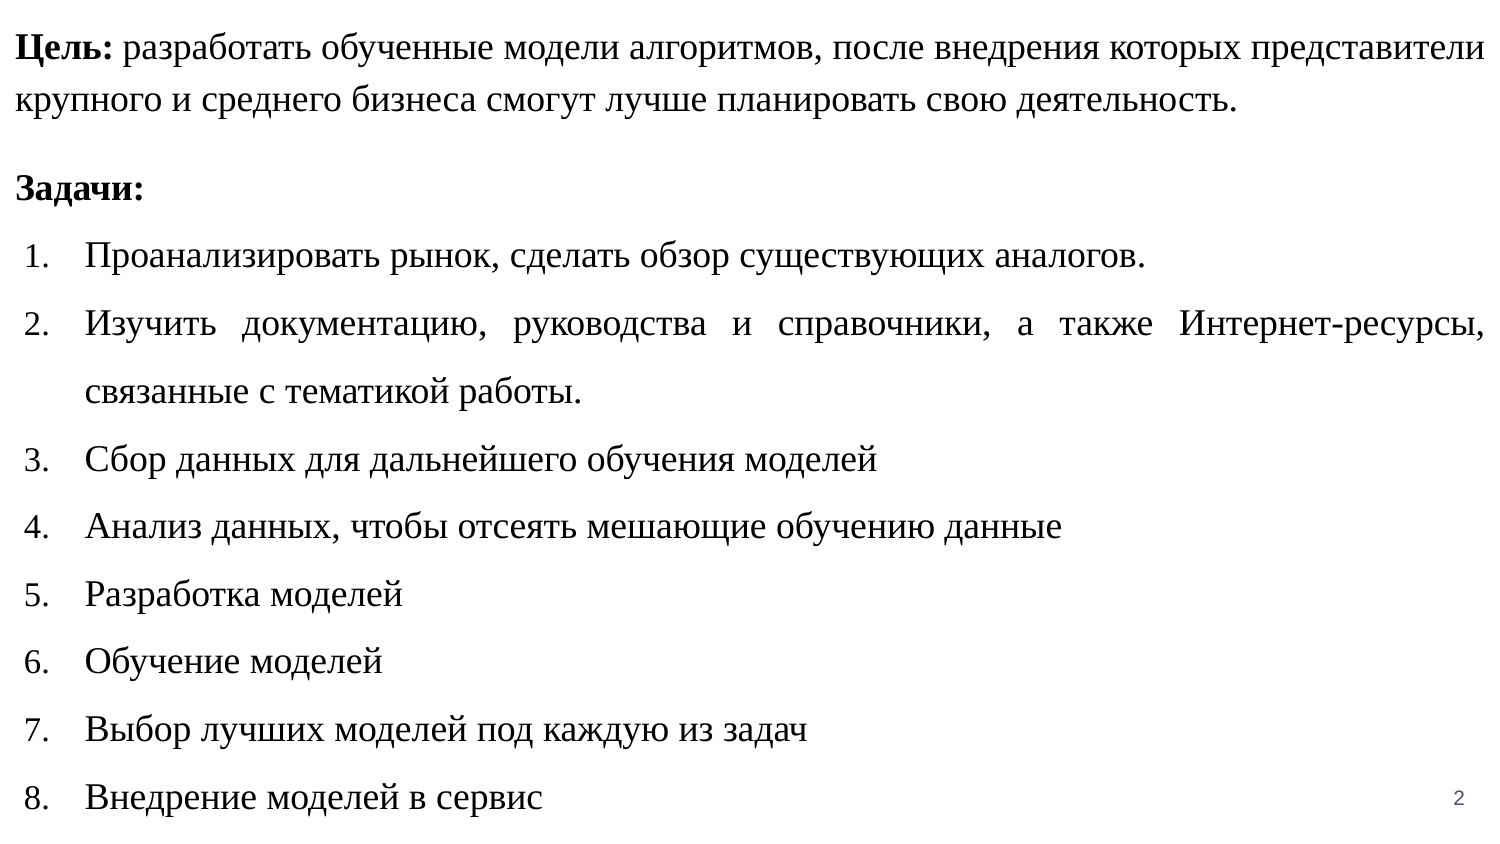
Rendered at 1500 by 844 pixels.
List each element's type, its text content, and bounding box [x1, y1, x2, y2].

slide_number 2 [1389, 764, 1480, 830]
list Цель: разработать обученные модели алгоритмов, после внедрения которых представители крупного и среднего бизнеса смогут лучше планировать свою деятельность. Задачи: Проанализировать рынок, сделать обзор существующих аналогов. Изучить документацию, руководства и справочники, а также Интернет-ресурсы, связанные с тематикой работы. Сбор данных для дальнейшего обучения моделей Анализ данных, чтобы отсеять мешающие обучению данные Разработка моделей Обучение моделей Выбор лучших моделей под каждую из задач Внедрение моделей в сервис [0, 0, 1500, 844]
